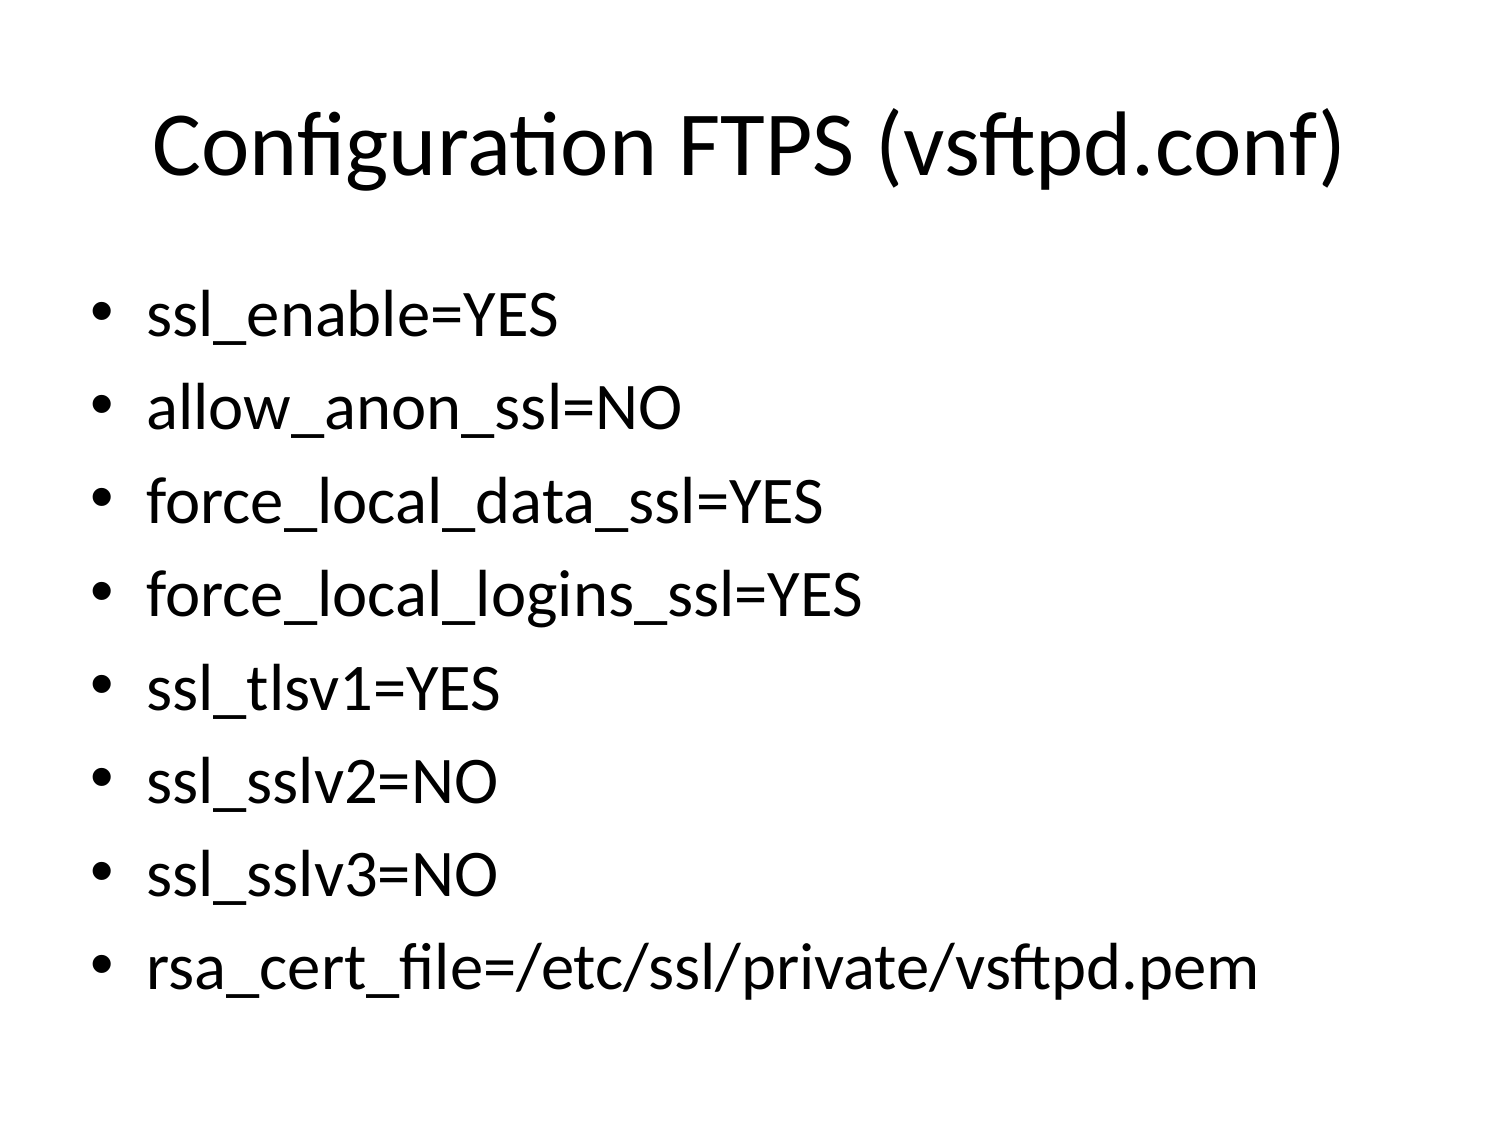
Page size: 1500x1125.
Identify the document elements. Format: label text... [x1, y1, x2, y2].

title Configuration FTPS (vsftpd.conf) [75, 45, 1425, 233]
list ssl_enable=YES allow_anon_ssl=NO force_local_data_ssl=YES force_local_logins_ssl=YES ssl_tlsv1=YES ssl_sslv2=NO ssl_sslv3=NO rsa_cert_file=/etc/ssl/private/vsftpd.pem [75, 262, 1425, 1005]
